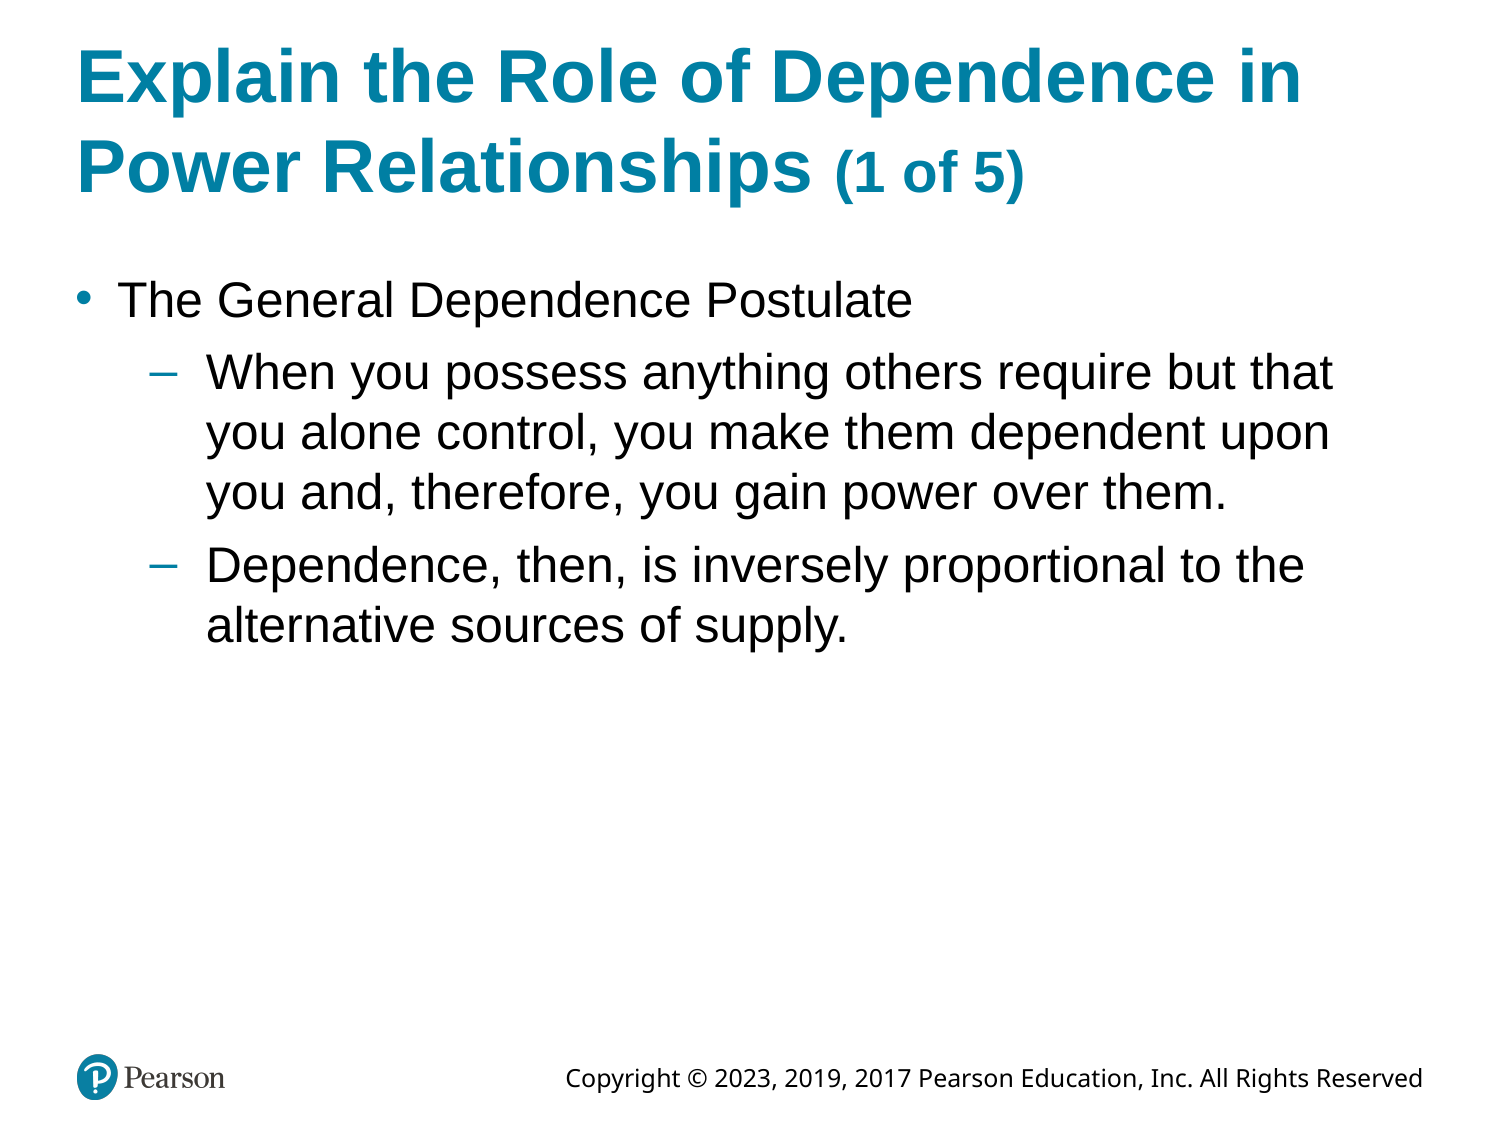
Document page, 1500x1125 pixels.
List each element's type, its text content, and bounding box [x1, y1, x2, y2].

picture [77, 1054, 92, 1069]
list The General Dependence Postulate When you possess anything others require but that you alone control, you make them dependent upon you and, therefore, you gain power over them. Dependence, then, is inversely proportional to the alternative sources of supply. [75, 138, 1425, 782]
picture [102, 1054, 225, 1100]
title Explain the Role of Dependence in Power Relationships (1 of 5) [76, 20, 1427, 215]
picture [77, 1087, 88, 1100]
picture [85, 1063, 110, 1087]
